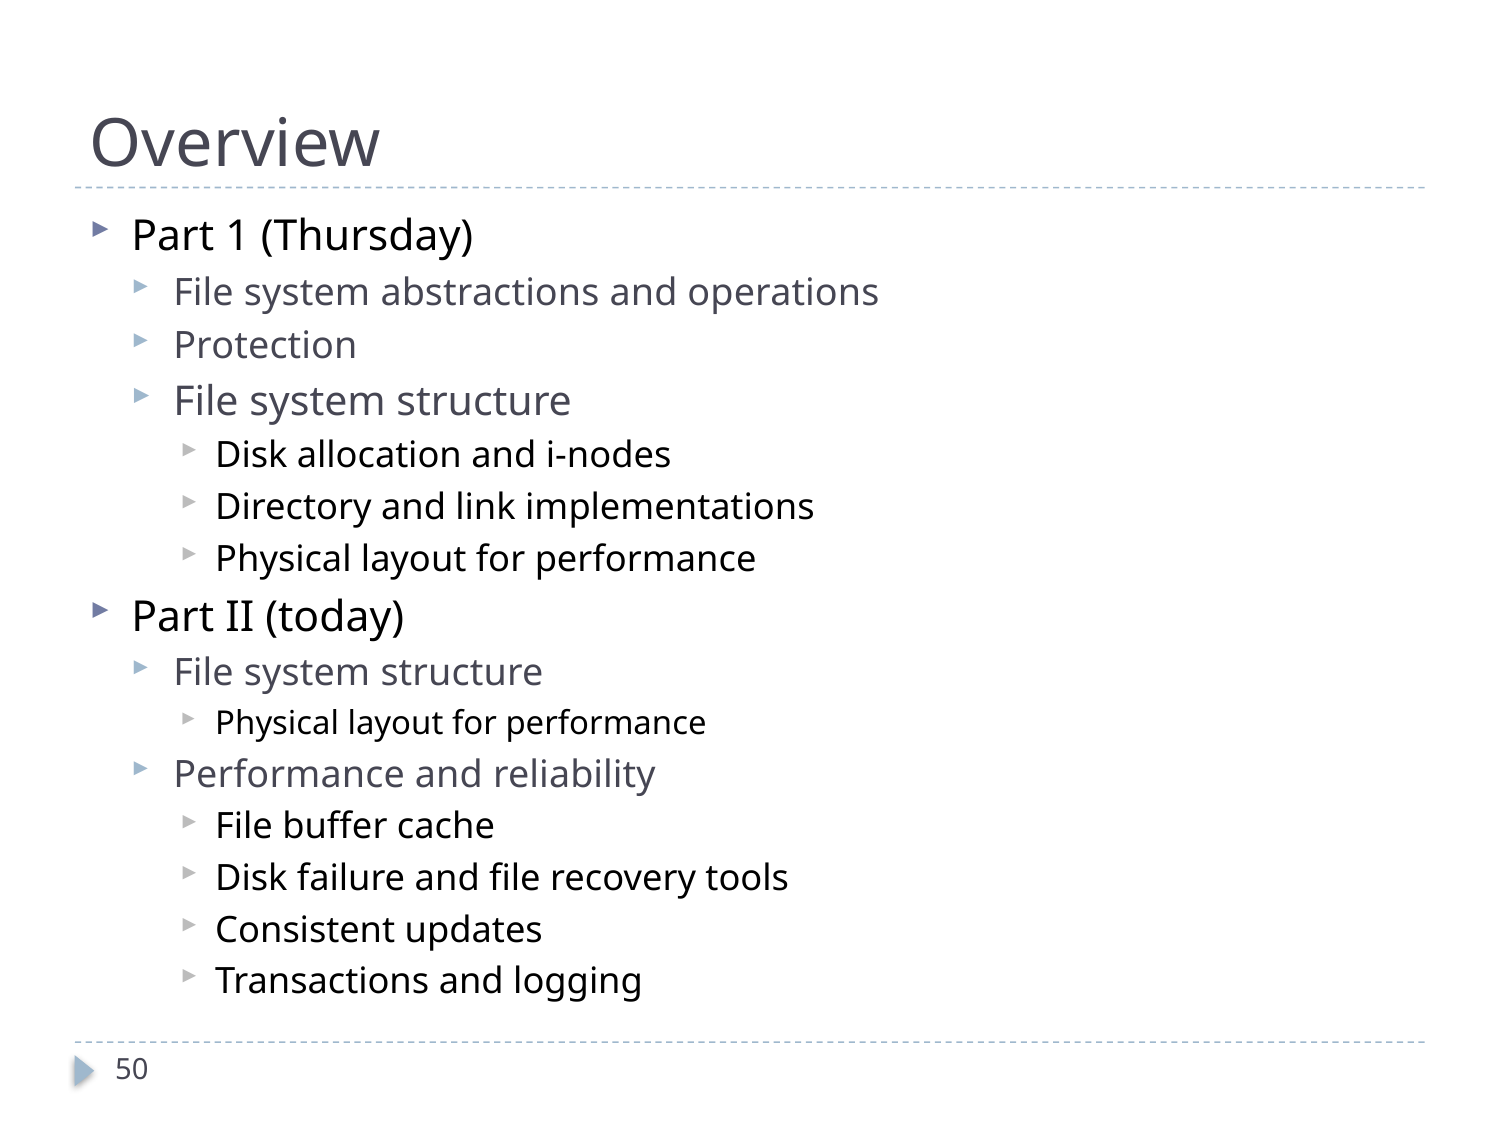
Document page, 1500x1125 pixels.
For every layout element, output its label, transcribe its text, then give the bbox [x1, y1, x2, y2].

list Part 1 (Thursday) File system abstractions and operations Protection File system structure Disk allocation and i-nodes Directory and link implementations Physical layout for performance Part II (today) File system structure Physical layout for performance Performance and reliability File buffer cache Disk failure and file recovery tools Consistent updates Transactions and logging [75, 200, 1425, 1010]
slide_number 50 [100, 1042, 426, 1103]
title Overview [75, 24, 1425, 188]
